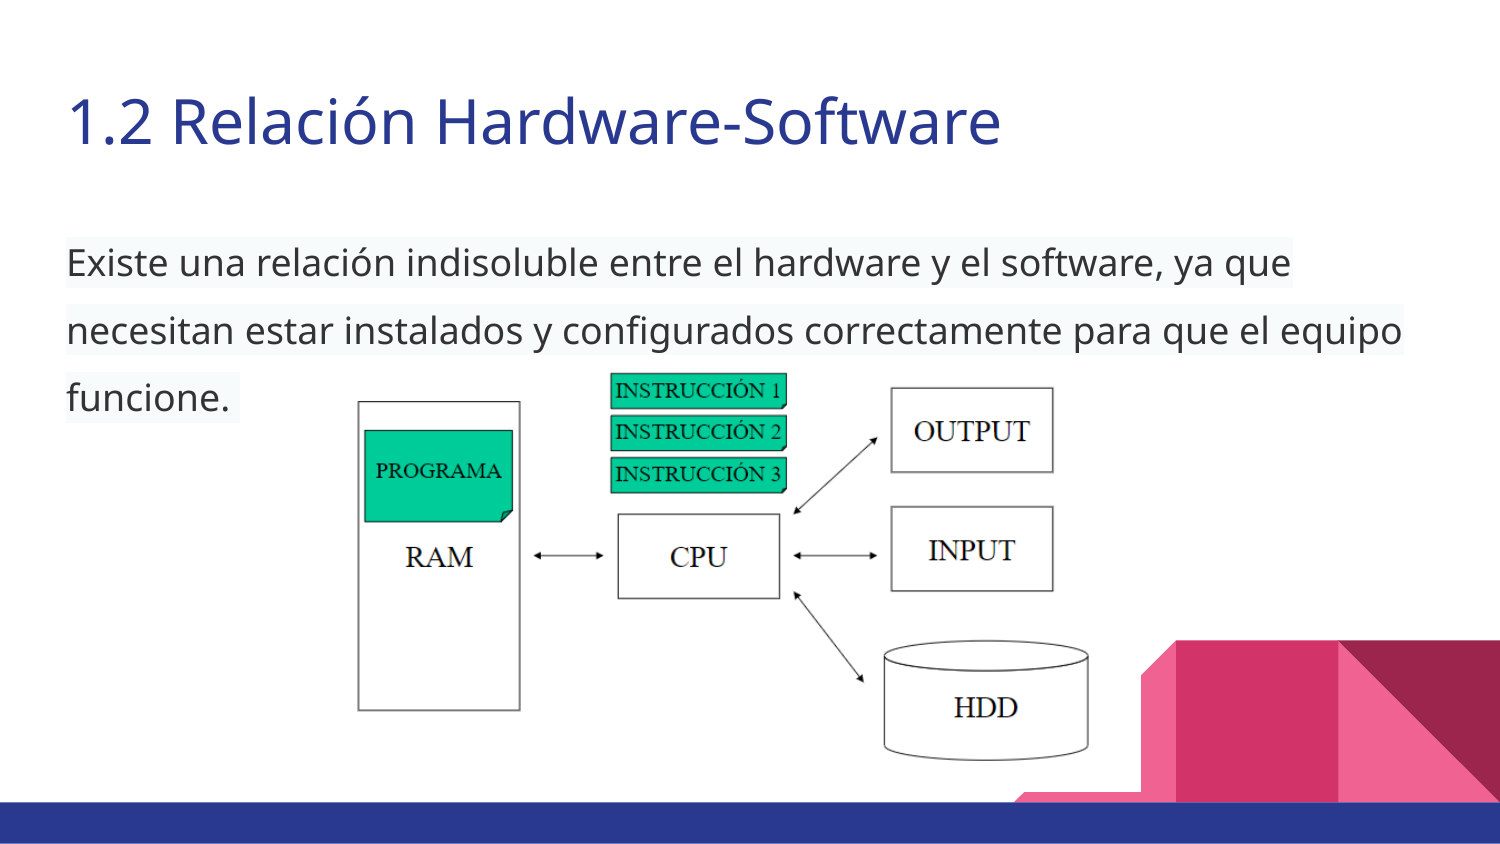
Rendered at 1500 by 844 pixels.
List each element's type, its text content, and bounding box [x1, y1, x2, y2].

title 1.2 Relación Hardware-Software [51, 67, 1449, 167]
list Existe una relación indisoluble entre el hardware y el software, ya que necesitan estar instalados y configurados correctamente para que el equipo funcione. [51, 201, 1449, 750]
picture [334, 361, 1141, 792]
